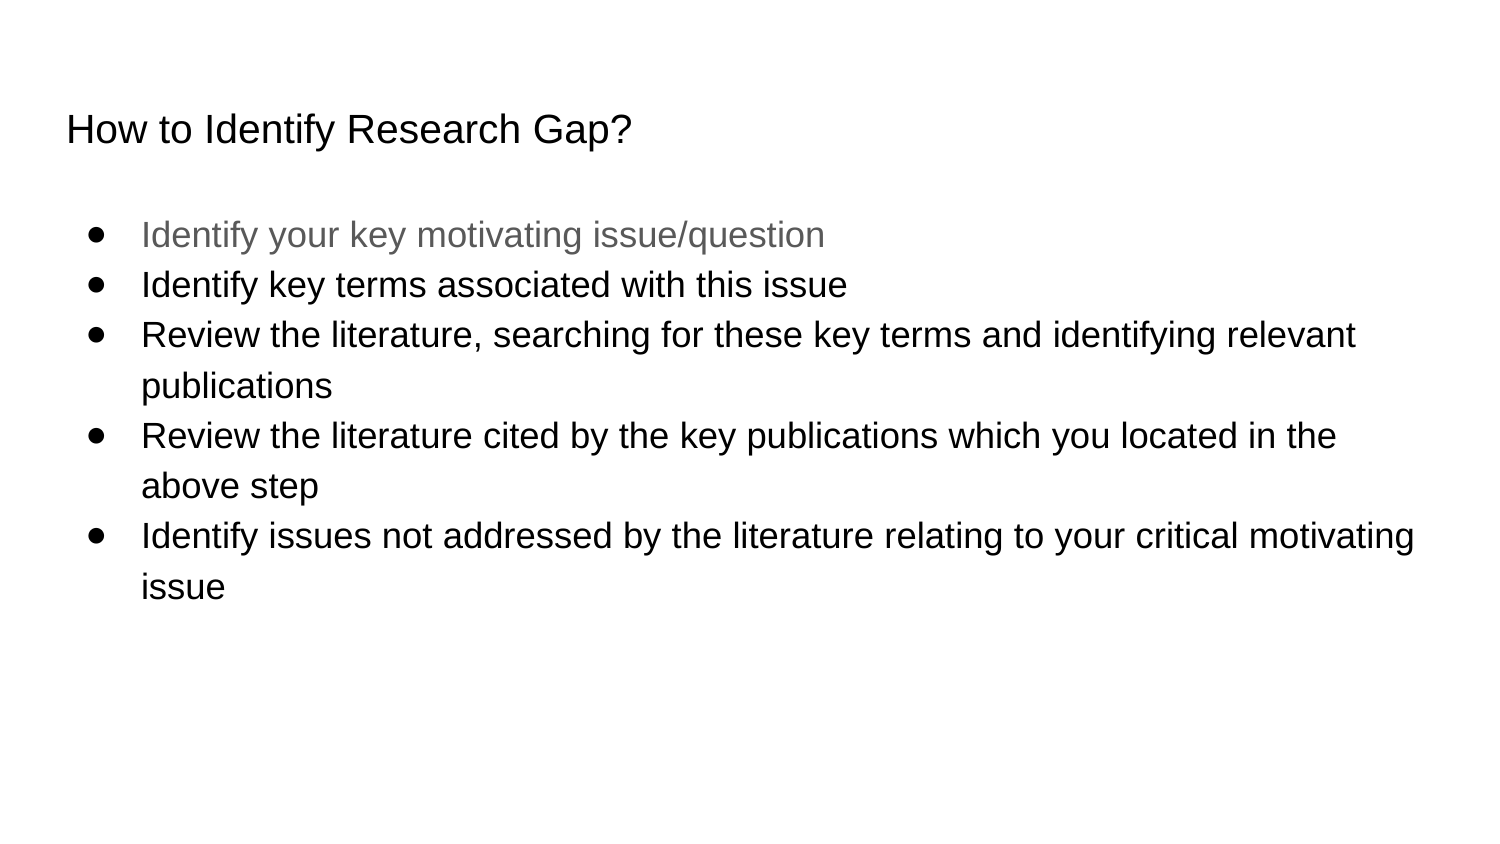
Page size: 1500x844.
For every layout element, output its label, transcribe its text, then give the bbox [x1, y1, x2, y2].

list Identify your key motivating issue/question Identify key terms associated with this issue Review the literature, searching for these key terms and identifying relevant publications Review the literature cited by the key publications which you located in the above step Identify issues not addressed by the literature relating to your critical motivating issue [51, 189, 1449, 750]
title How to Identify Research Gap? [51, 72, 1449, 167]
